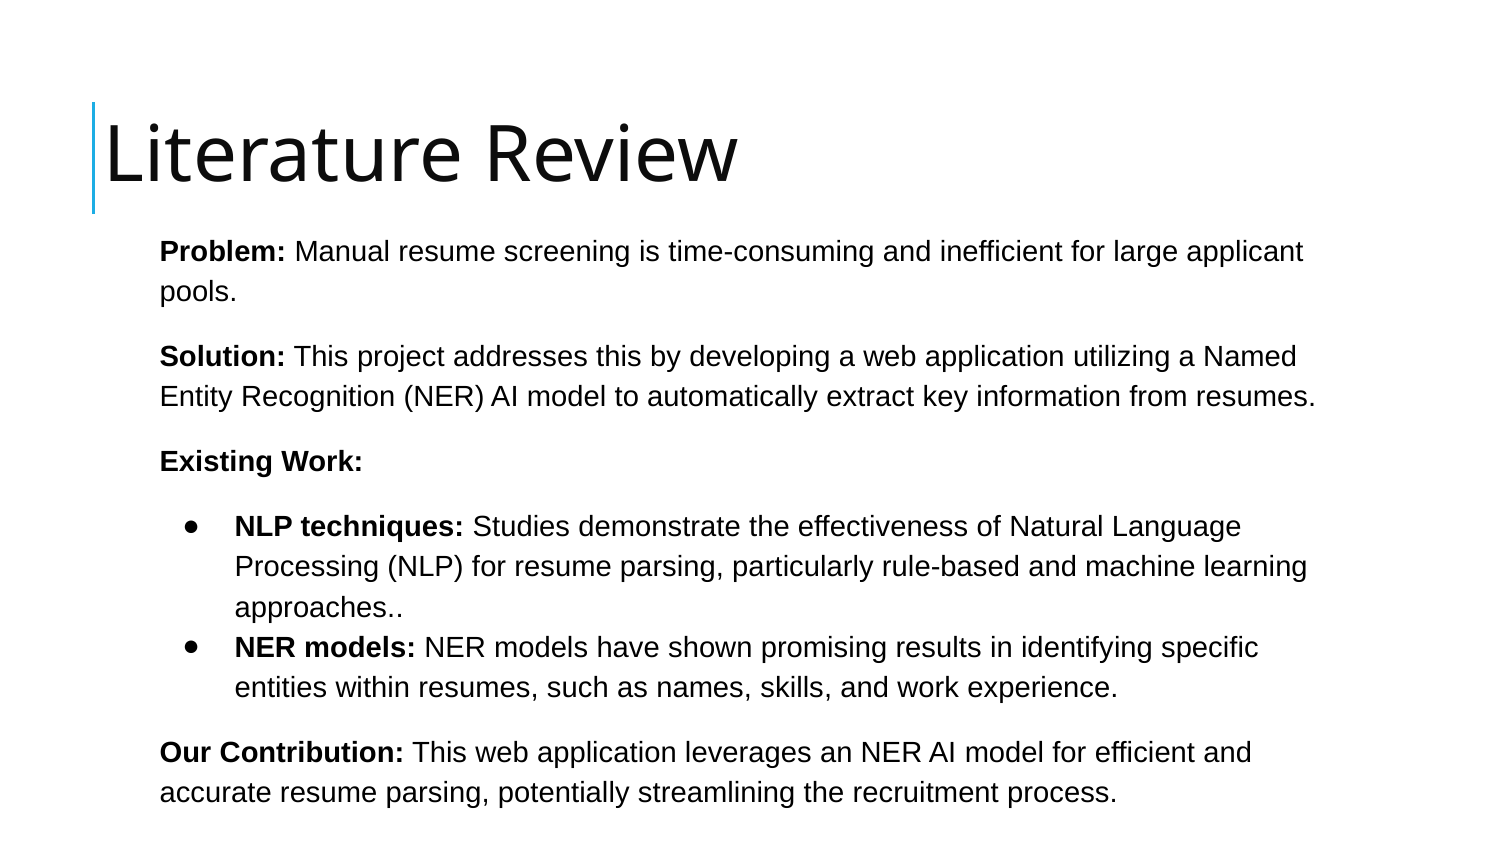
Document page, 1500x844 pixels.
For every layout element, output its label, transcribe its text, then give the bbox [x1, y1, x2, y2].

title Literature Review [88, 66, 1285, 251]
list Problem: Manual resume screening is time-consuming and inefficient for large applicant pools. Solution: This project addresses this by developing a web application utilizing a Named Entity Recognition (NER) AI model to automatically extract key information from resumes. Existing Work: NLP techniques: Studies demonstrate the effectiveness of Natural Language Processing (NLP) for resume parsing, particularly rule-based and machine learning approaches.. NER models: NER models have shown promising results in identifying specific entities within resumes, such as names, skills, and work experience. Our Contribution: This web application leverages an NER AI model for efficient and accurate resume parsing, potentially streamlining the recruitment process. [152, 219, 1348, 611]
